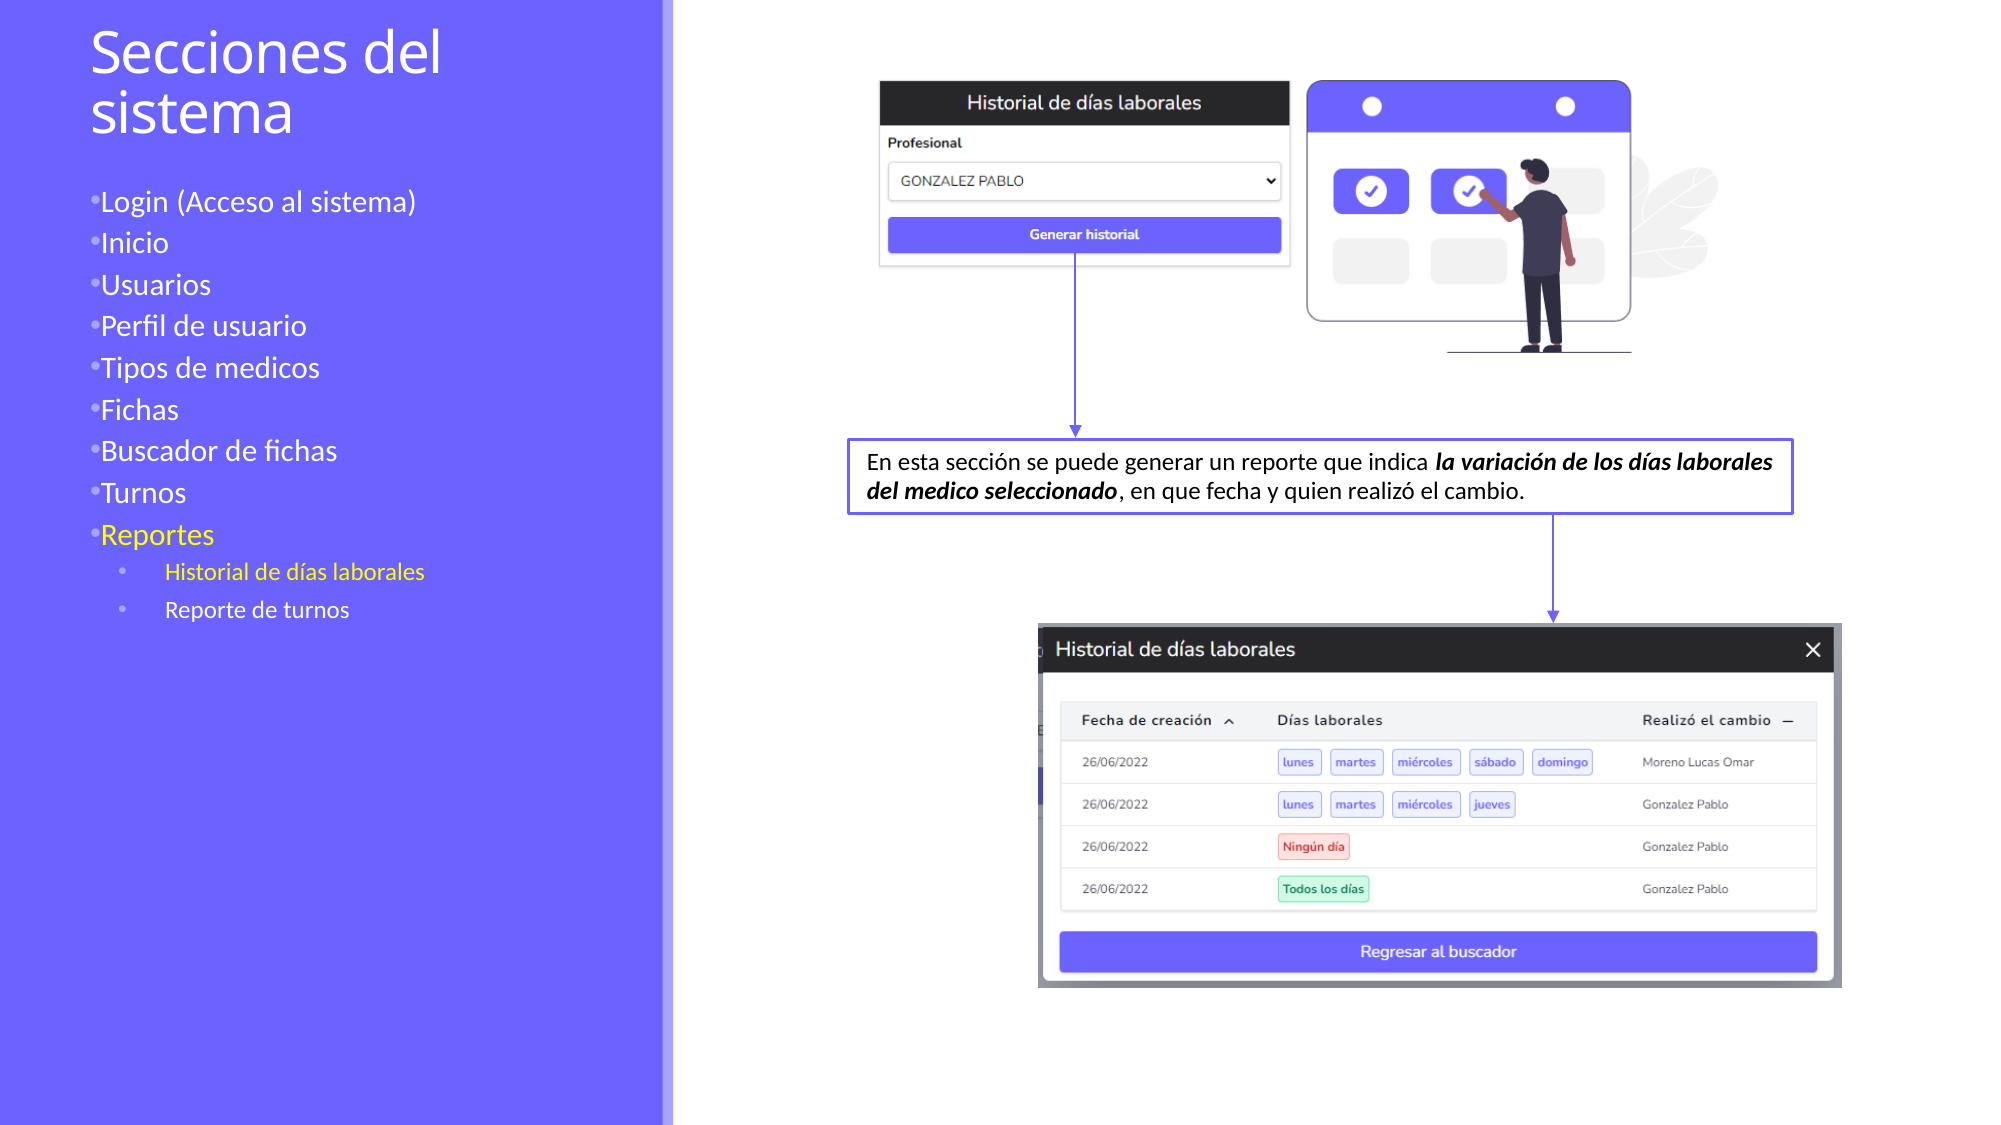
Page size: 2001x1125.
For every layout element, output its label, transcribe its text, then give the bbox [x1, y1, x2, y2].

picture [1037, 622, 1842, 988]
list Login (Acceso al sistema) Inicio Usuarios Perfil de usuario Tipos de medicos Fichas Buscador de fichas Turnos Reportes Historial de días laborales Reporte de turnos [75, 173, 600, 730]
picture [863, 58, 1738, 374]
title Secciones del sistema [75, 28, 600, 153]
text_box [847, 438, 1794, 515]
